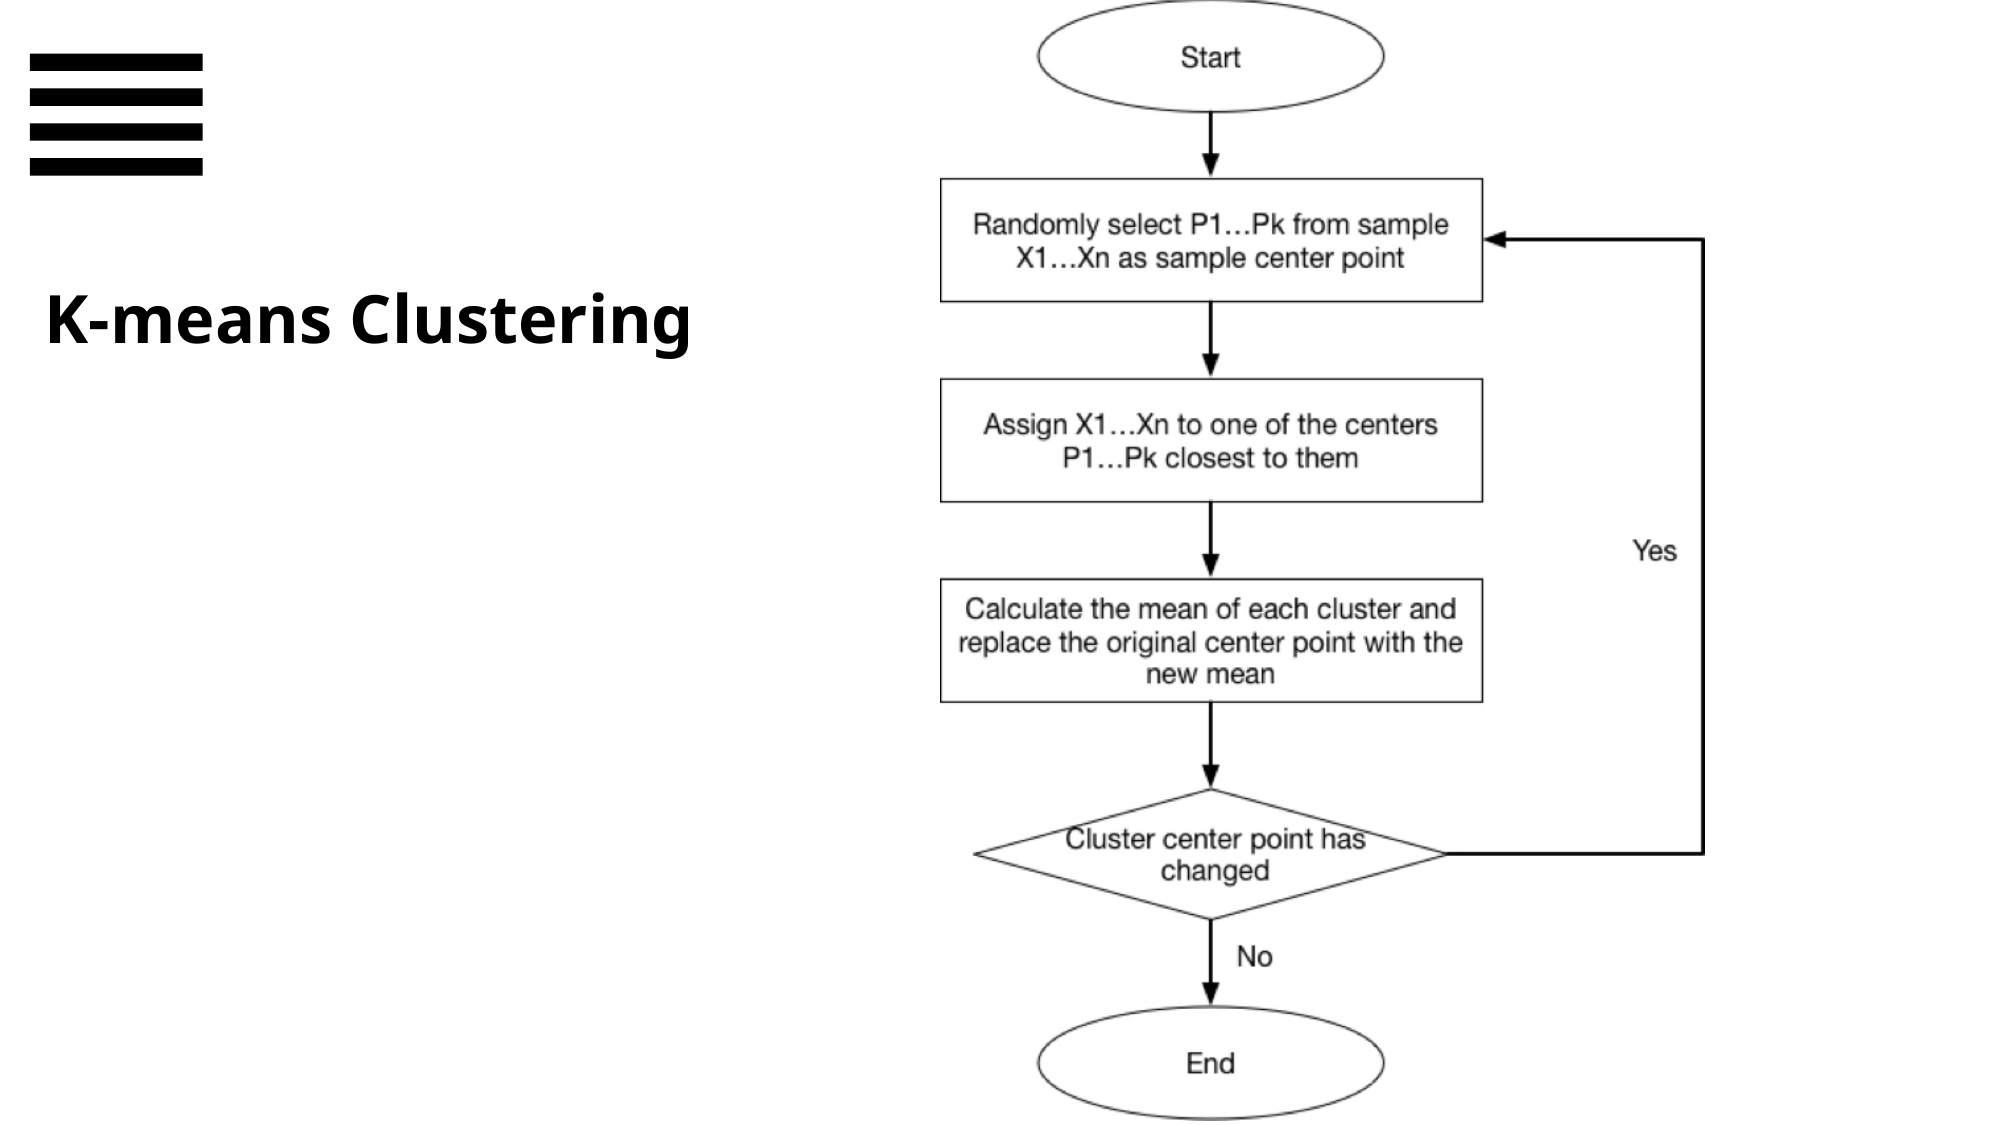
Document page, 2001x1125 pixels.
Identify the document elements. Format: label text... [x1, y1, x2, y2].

text_box K-means Clustering [29, 229, 882, 365]
picture [940, 0, 1705, 1121]
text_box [29, 53, 203, 176]
